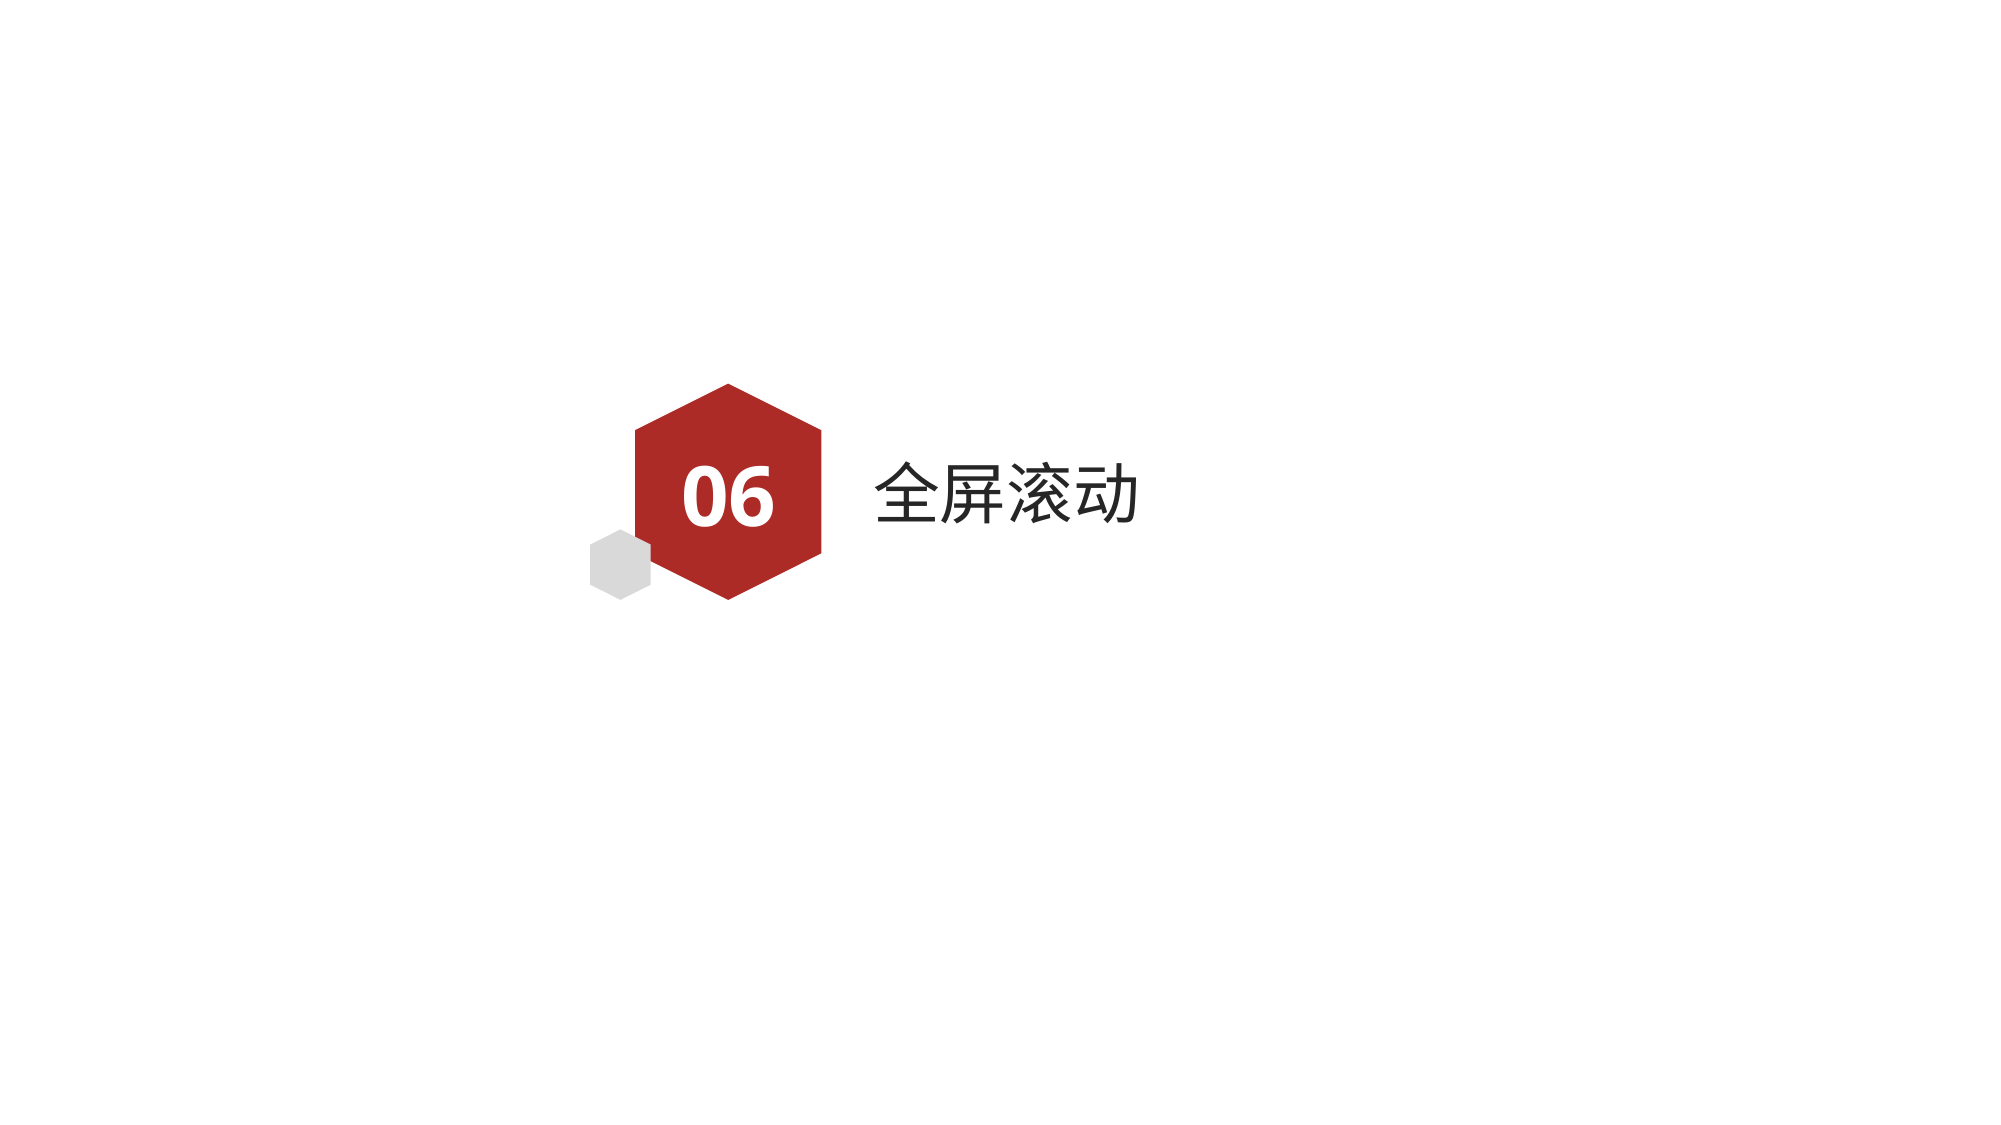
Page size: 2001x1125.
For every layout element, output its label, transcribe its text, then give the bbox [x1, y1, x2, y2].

title 全屏滚动 [858, 453, 1950, 672]
list 06 [636, 404, 822, 594]
